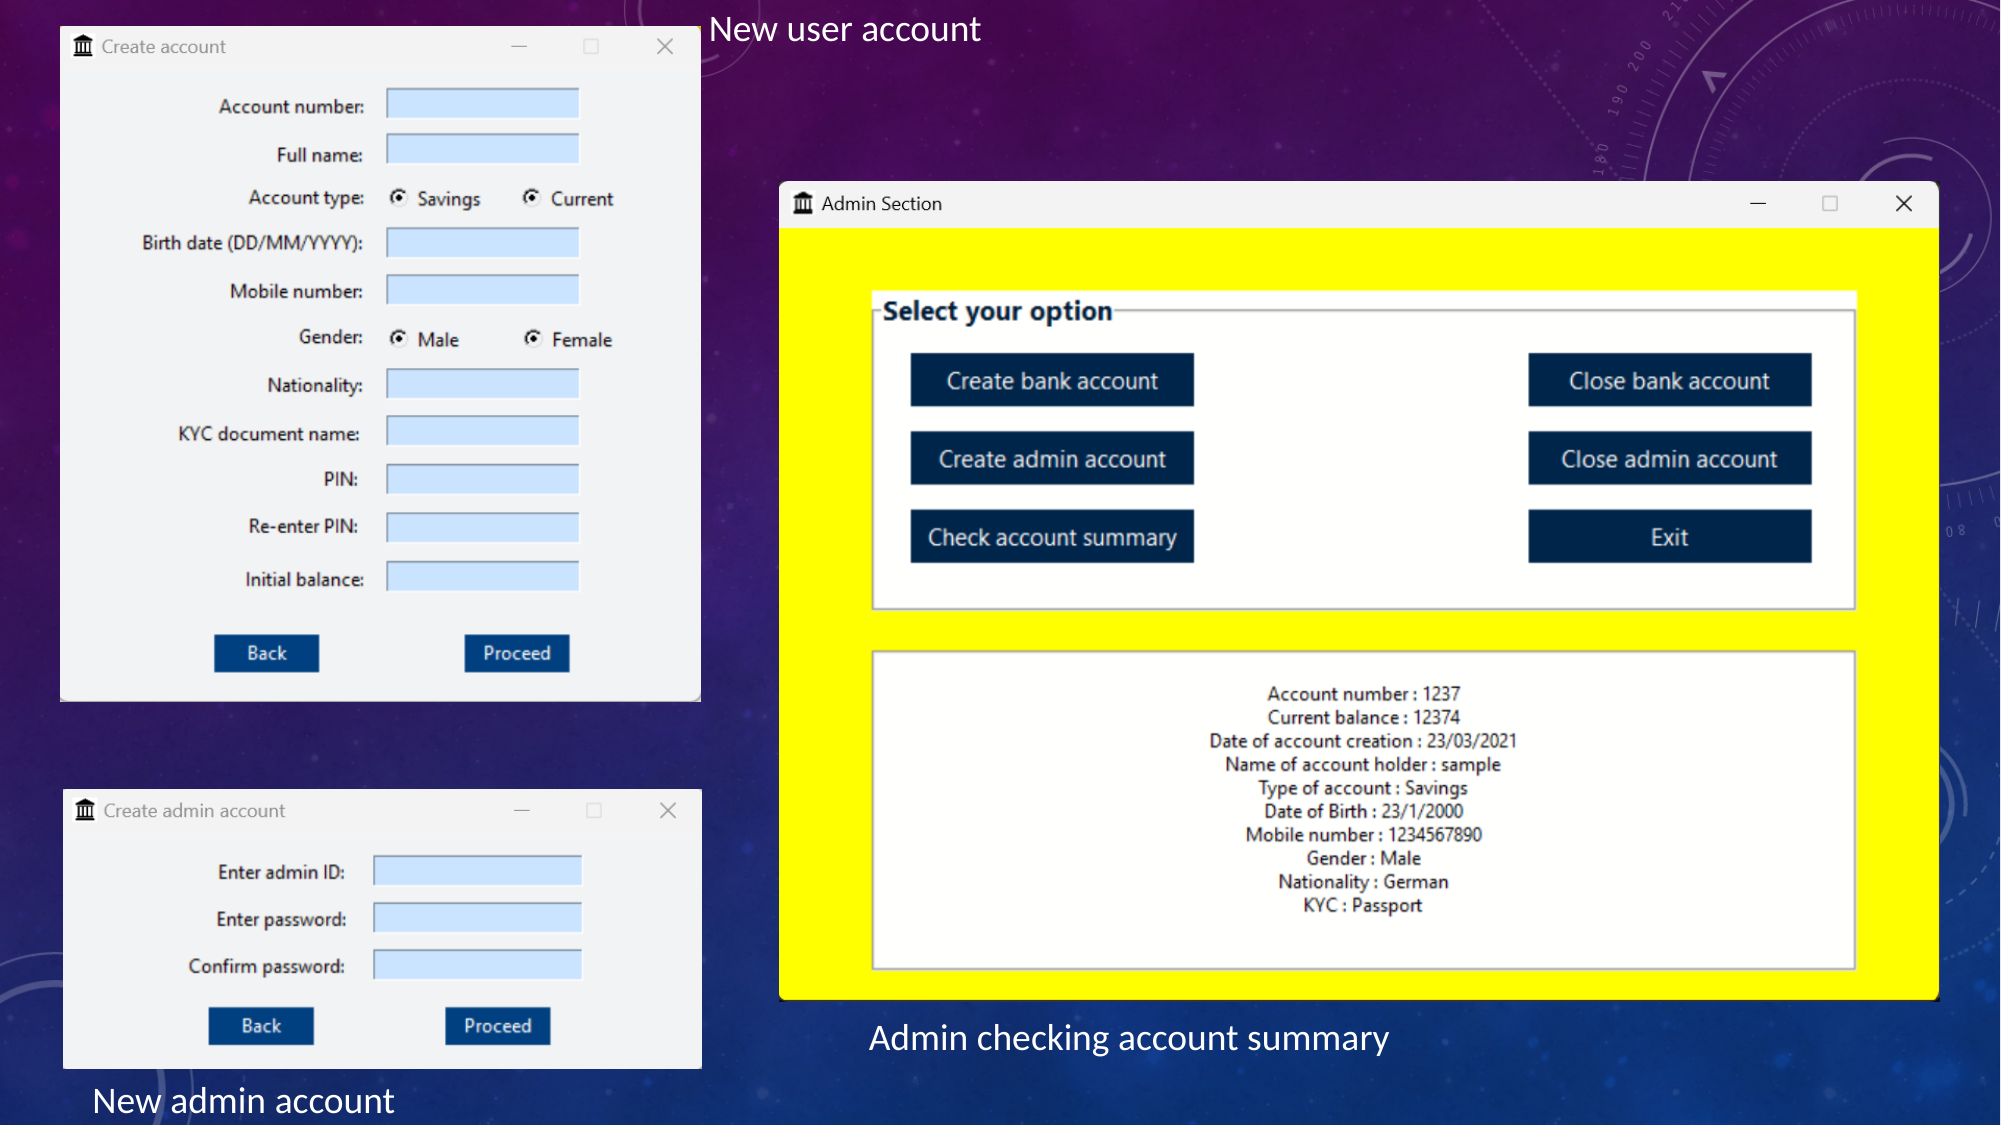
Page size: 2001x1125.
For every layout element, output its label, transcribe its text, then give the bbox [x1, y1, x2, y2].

text_box New admin account [77, 1081, 411, 1125]
text_box New user account [694, 0, 998, 56]
text_box Admin checking account summary [853, 1014, 1406, 1066]
picture [0, 0, 2001, 1125]
